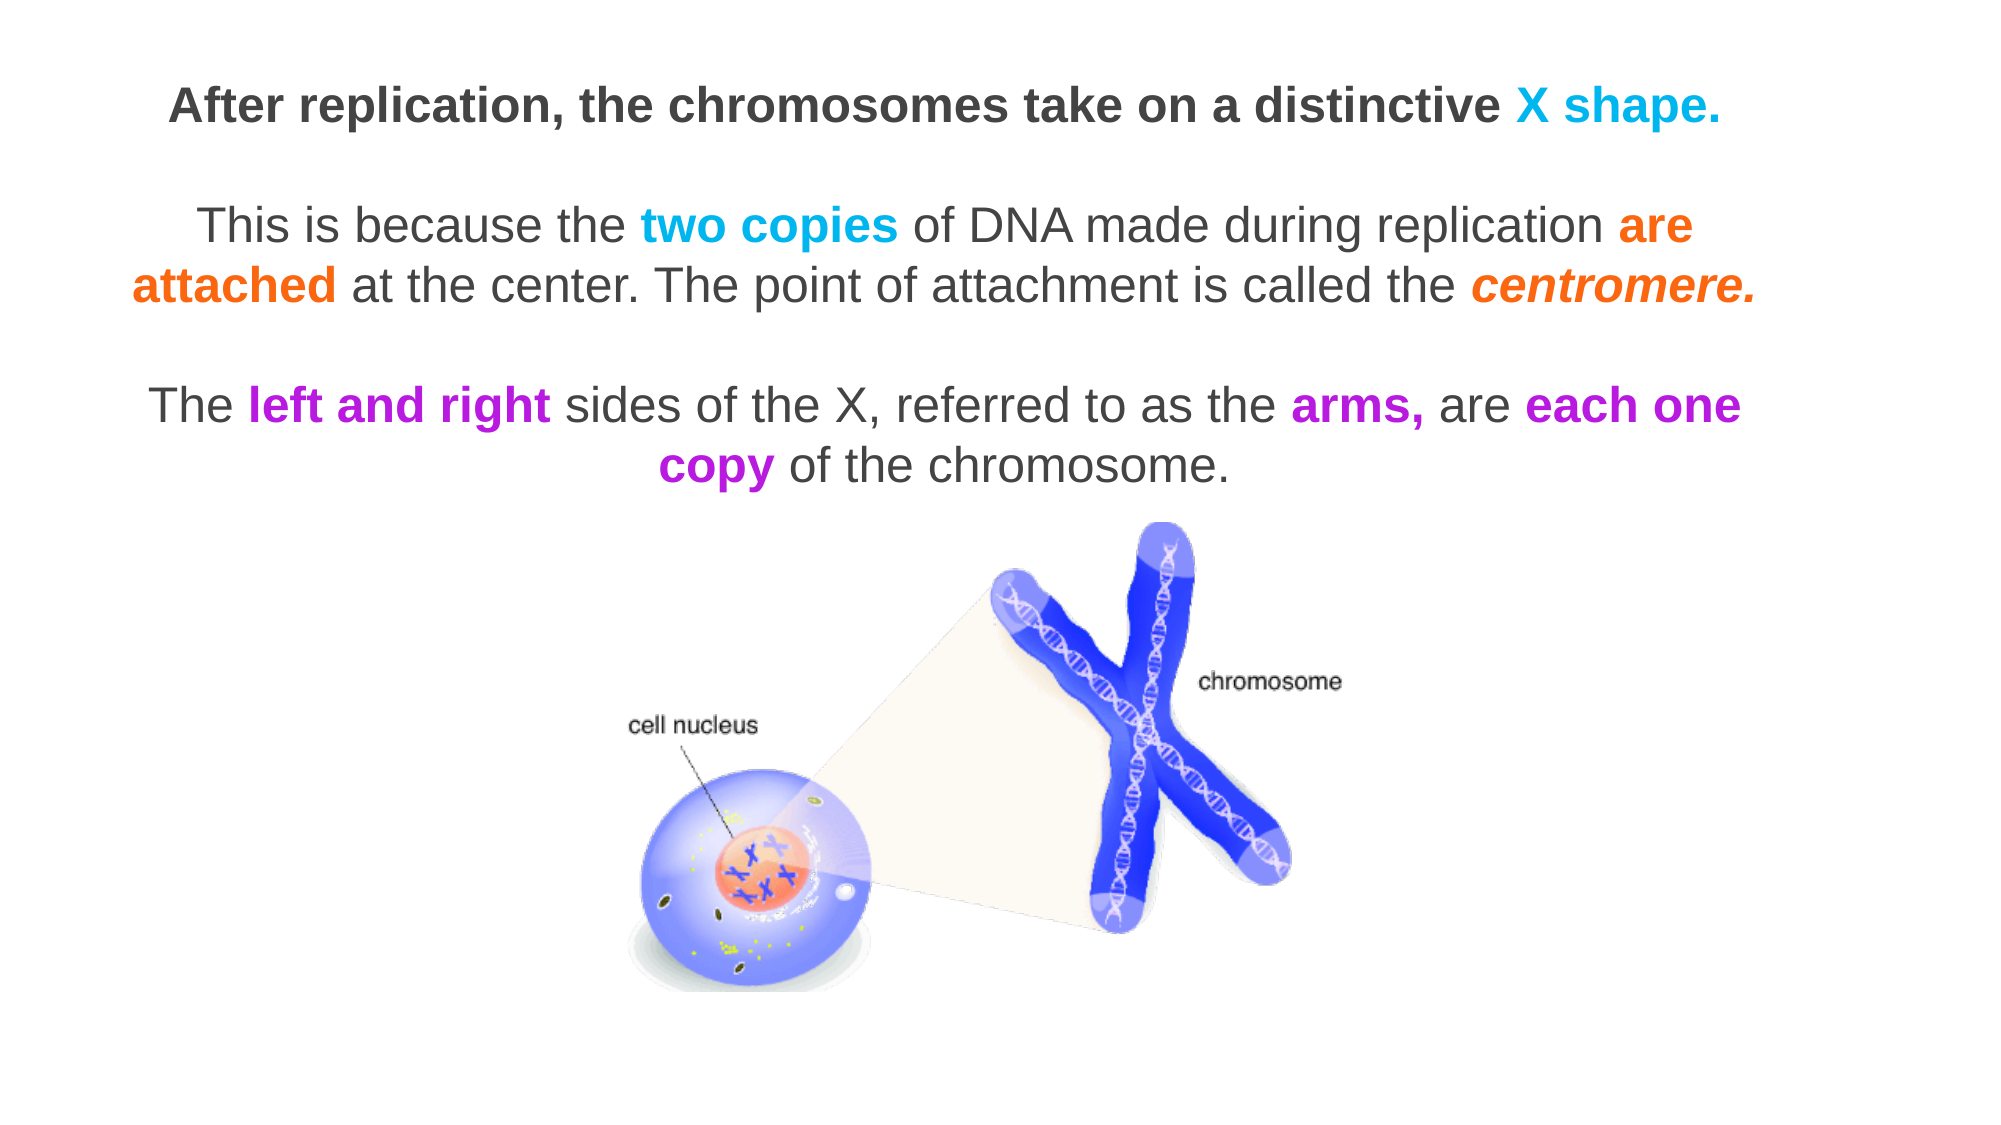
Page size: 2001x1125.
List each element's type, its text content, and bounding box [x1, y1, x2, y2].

text_box After replication, the chromosomes take on a distinctive X shape. This is because the two copies of DNA made during replication are attached at the center. The point of attachment is called the centromere. The left and right sides of the X, referred to as the arms, are each one copy of the chromosome. [54, 64, 1836, 500]
picture [612, 522, 1353, 992]
